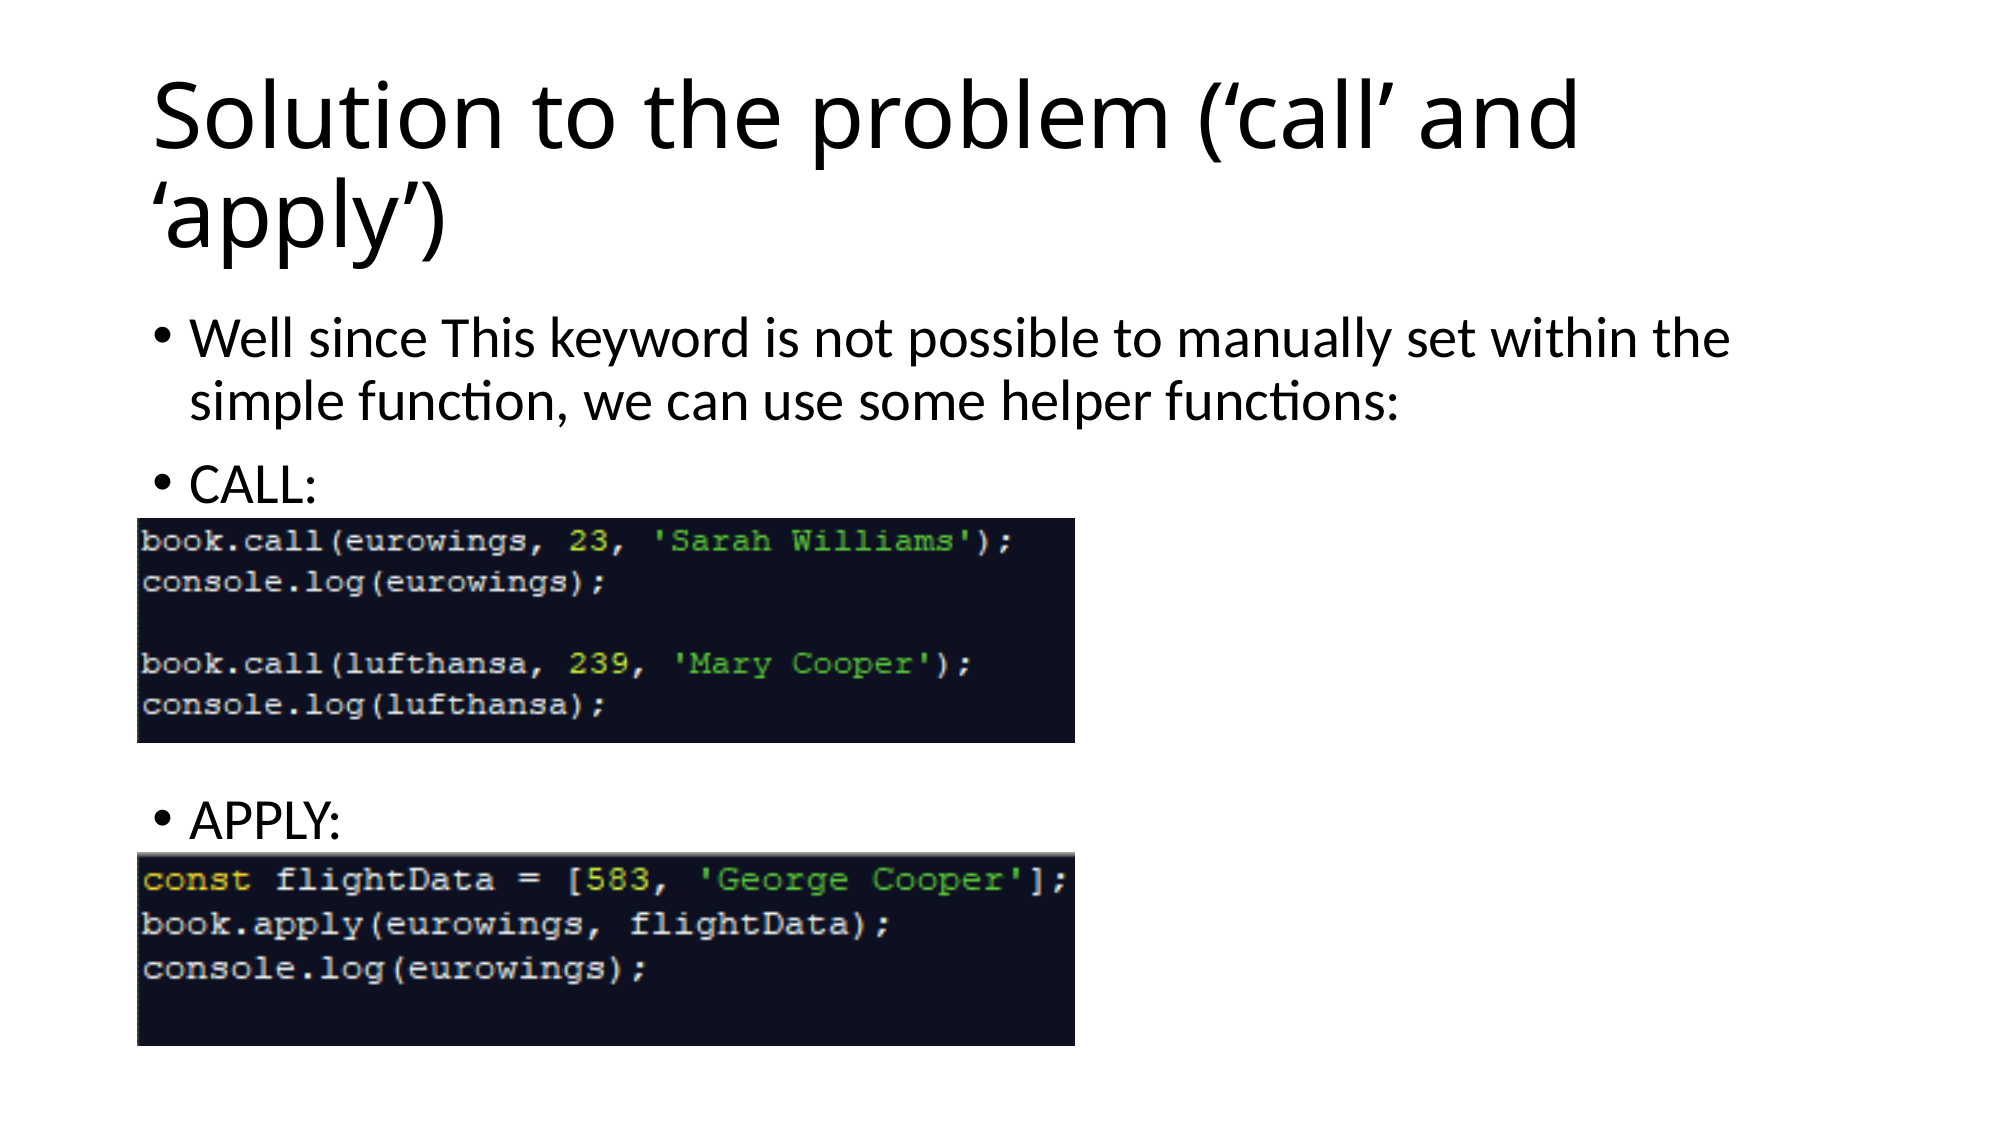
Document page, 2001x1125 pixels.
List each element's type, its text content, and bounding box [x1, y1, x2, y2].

list Well since This keyword is not possible to manually set within the simple function, we can use some helper functions: CALL: APPLY: [137, 299, 1863, 1014]
picture [137, 518, 1075, 743]
title Solution to the problem (‘call’ and ‘apply’) [137, 59, 1863, 278]
picture [137, 852, 1075, 1046]
